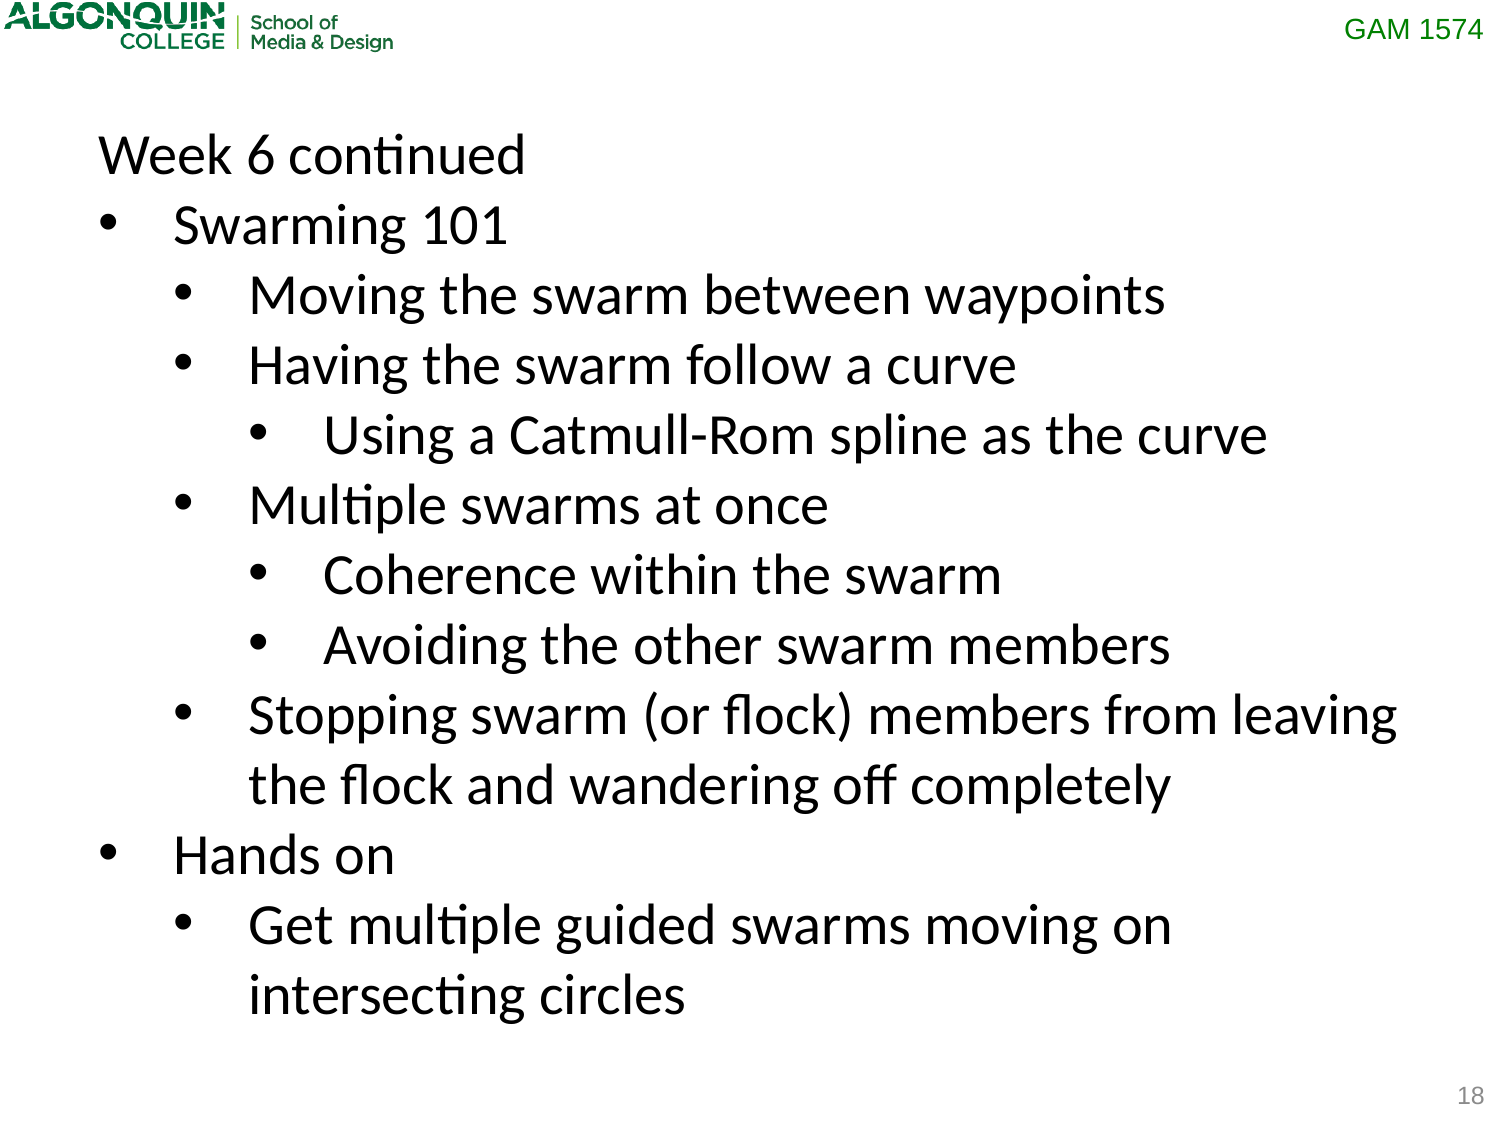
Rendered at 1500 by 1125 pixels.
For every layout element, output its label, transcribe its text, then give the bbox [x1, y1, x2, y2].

text_box Week 6 continued Swarming 101 Moving the swarm between waypoints Having the swarm follow a curve Using a Catmull-Rom spline as the curve Multiple swarms at once Coherence within the swarm Avoiding the other swarm members Stopping swarm (or flock) members from leaving the flock and wandering off completely Hands on Get multiple guided swarms moving on intersecting circles [83, 109, 1434, 1034]
picture [0, 0, 399, 54]
slide_number 18 [1149, 1065, 1500, 1125]
